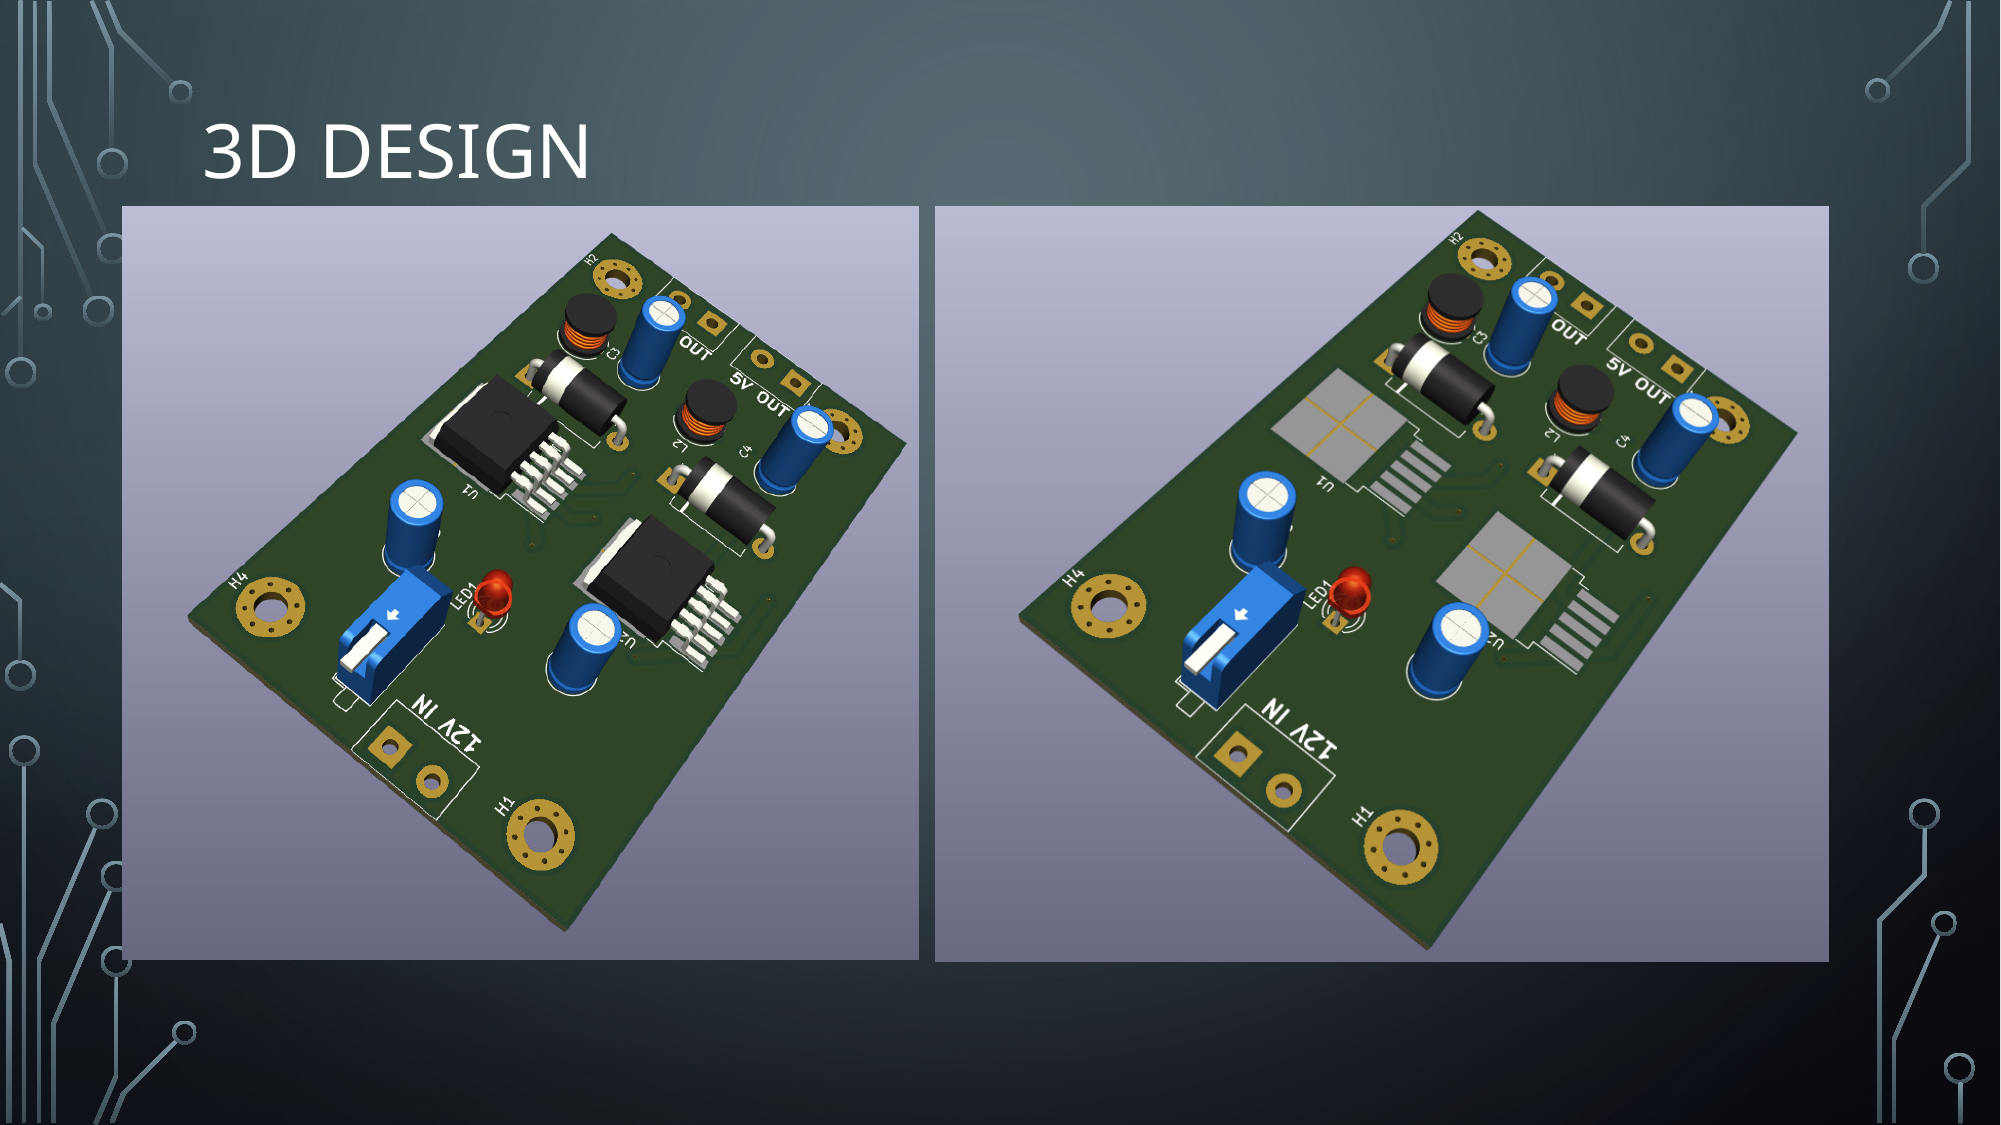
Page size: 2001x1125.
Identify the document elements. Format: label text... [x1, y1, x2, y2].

picture [122, 206, 920, 960]
picture [935, 206, 1829, 963]
title 3d design [187, 101, 1813, 207]
